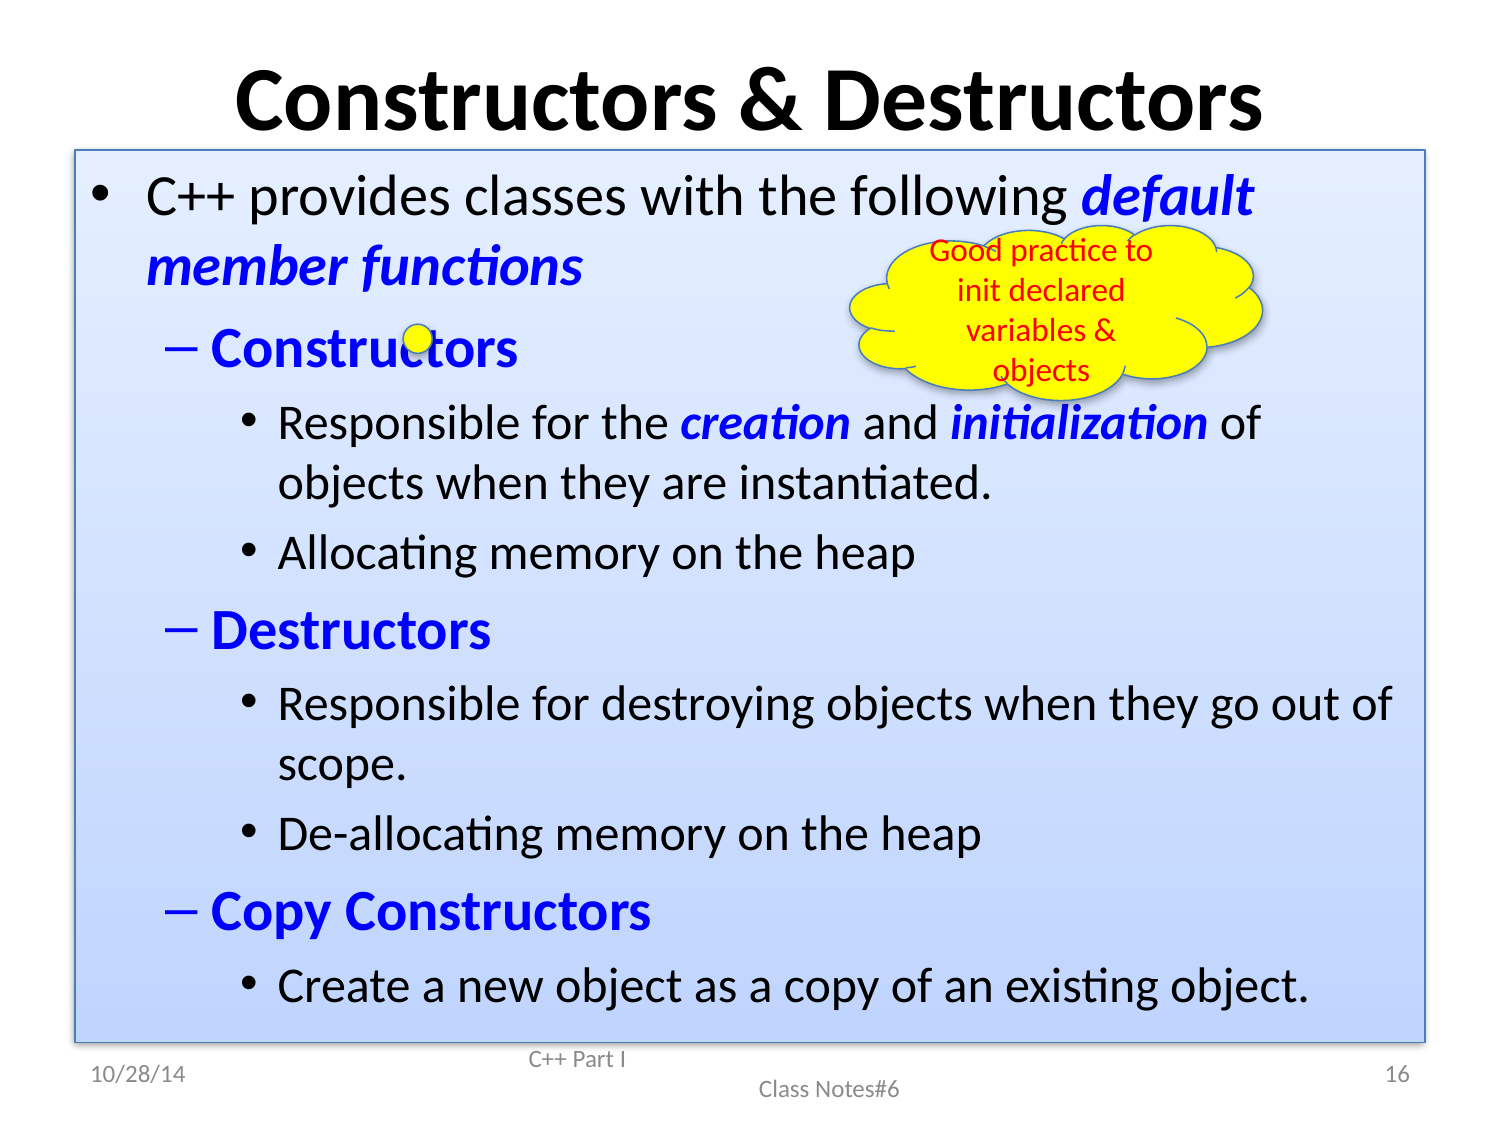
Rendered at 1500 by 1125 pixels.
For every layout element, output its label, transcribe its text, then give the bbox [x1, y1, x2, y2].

title Constructors & Destructors [75, 0, 1425, 148]
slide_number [75, 1042, 425, 1103]
text_box Good practice to init declared variables & objects [402, 323, 434, 355]
list C++ provides classes with the following default member functions Constructors Responsible for the creation and initialization of objects when they are instantiated. Allocating memory on the heap Destructors Responsible for destroying objects when they go out of scope. De-allocating memory on the heap Copy Constructors Create a new object as a copy of an existing object. [74, 149, 1426, 1043]
slide_number 16 [1074, 1042, 1425, 1103]
text_box Good practice to init declared variables & objects [848, 224, 1264, 402]
footer C++ Part I Class Notes#6 [512, 1042, 988, 1103]
